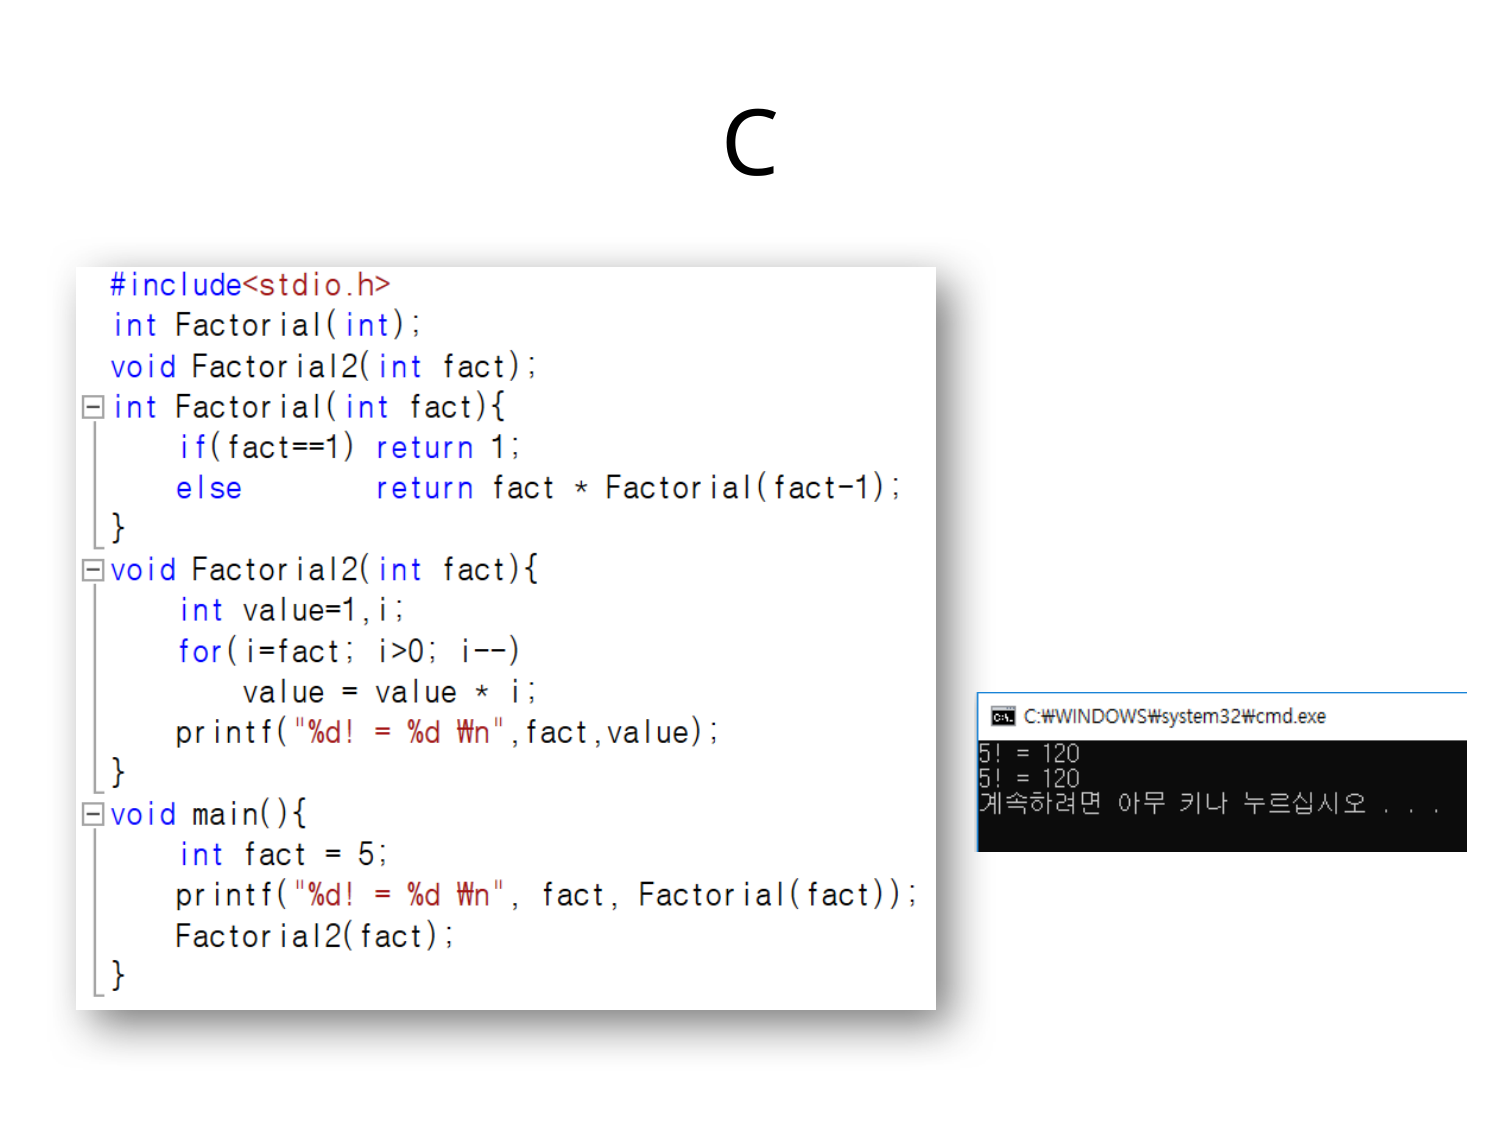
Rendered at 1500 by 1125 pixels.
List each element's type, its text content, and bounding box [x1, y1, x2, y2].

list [76, 266, 936, 1010]
picture [974, 692, 1467, 853]
title C [75, 45, 1425, 233]
